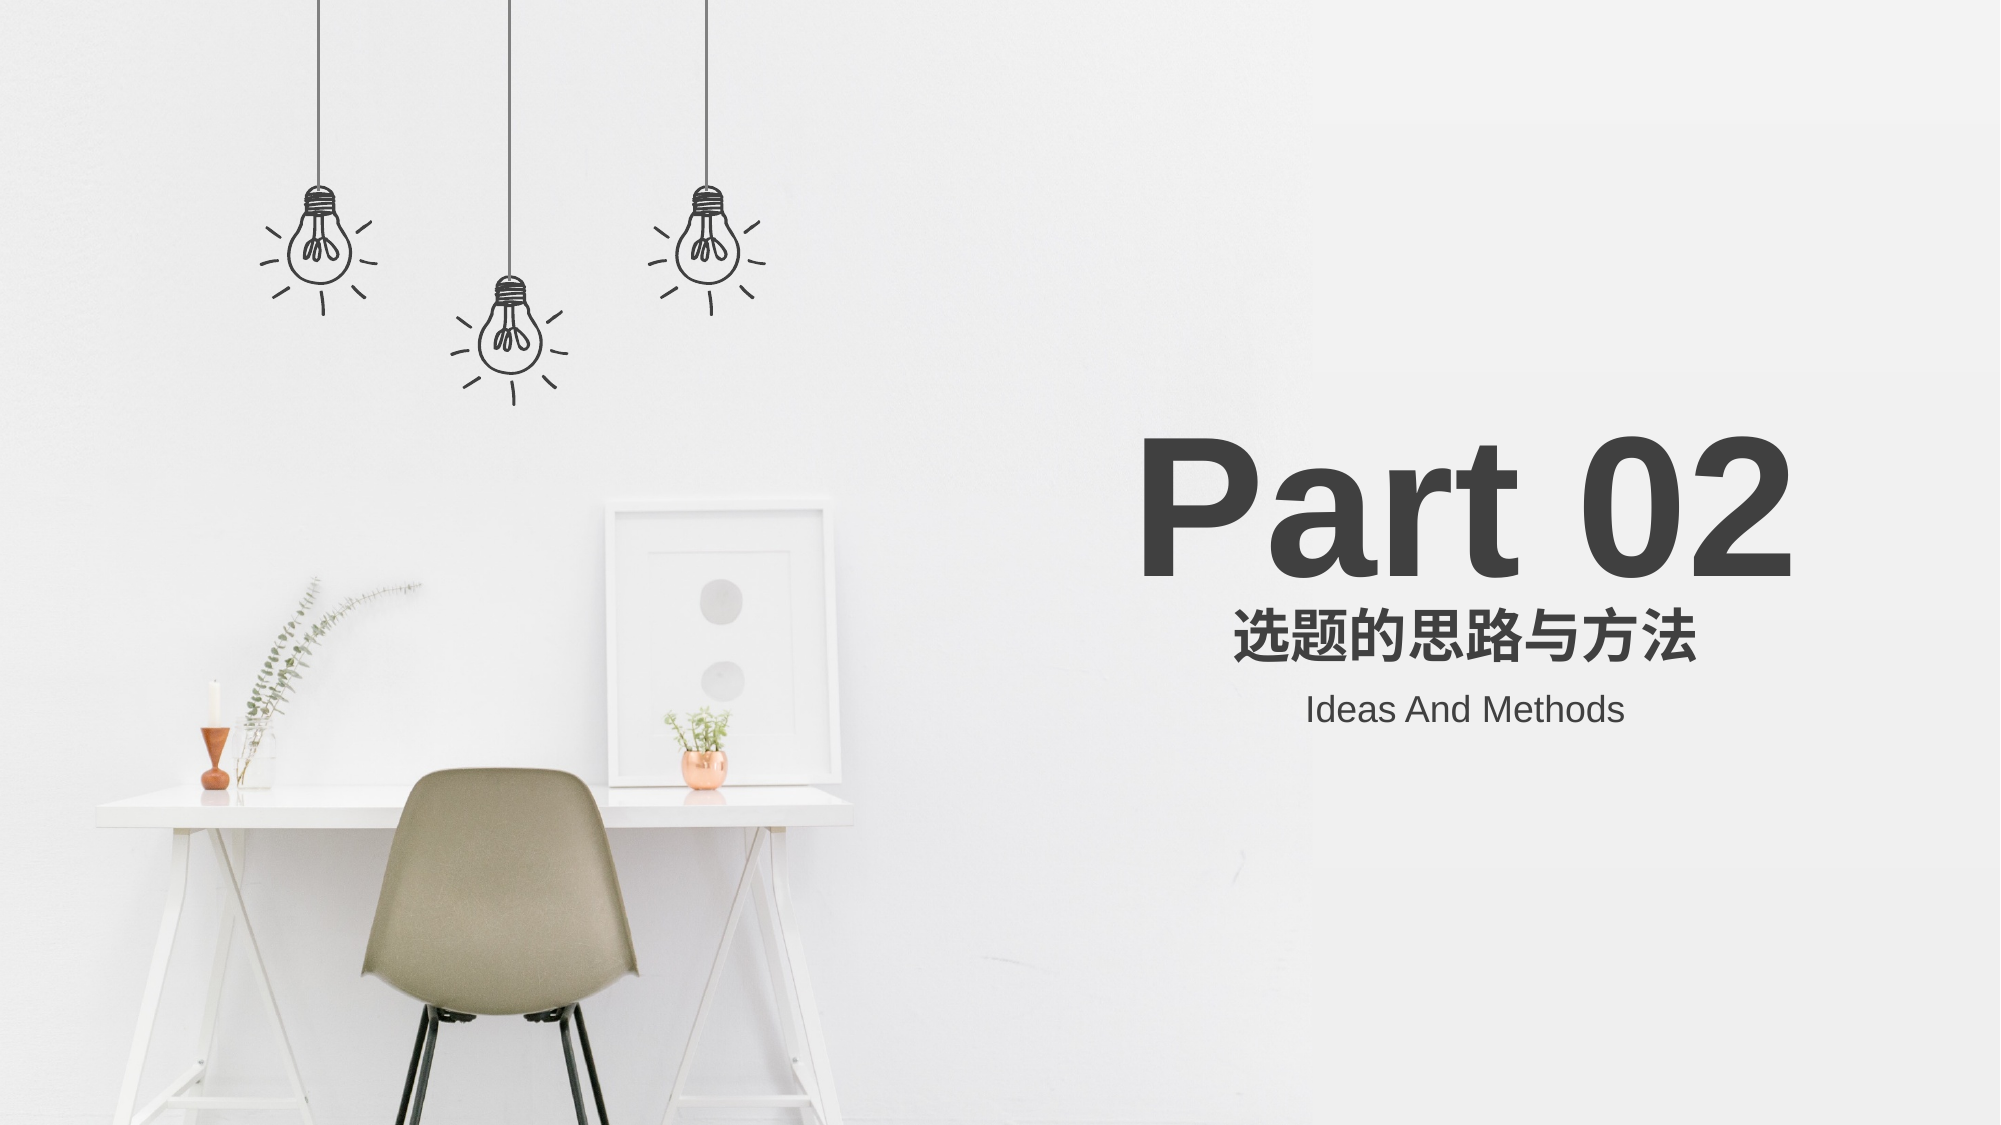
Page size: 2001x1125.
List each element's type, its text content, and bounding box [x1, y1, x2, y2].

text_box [0, 0, 1313, 1125]
text_box Part 02 [1313, 368, 1974, 624]
text_box Ideas And Methods [1313, 677, 1878, 738]
text_box 选题的思路与方法 [1313, 592, 1873, 677]
